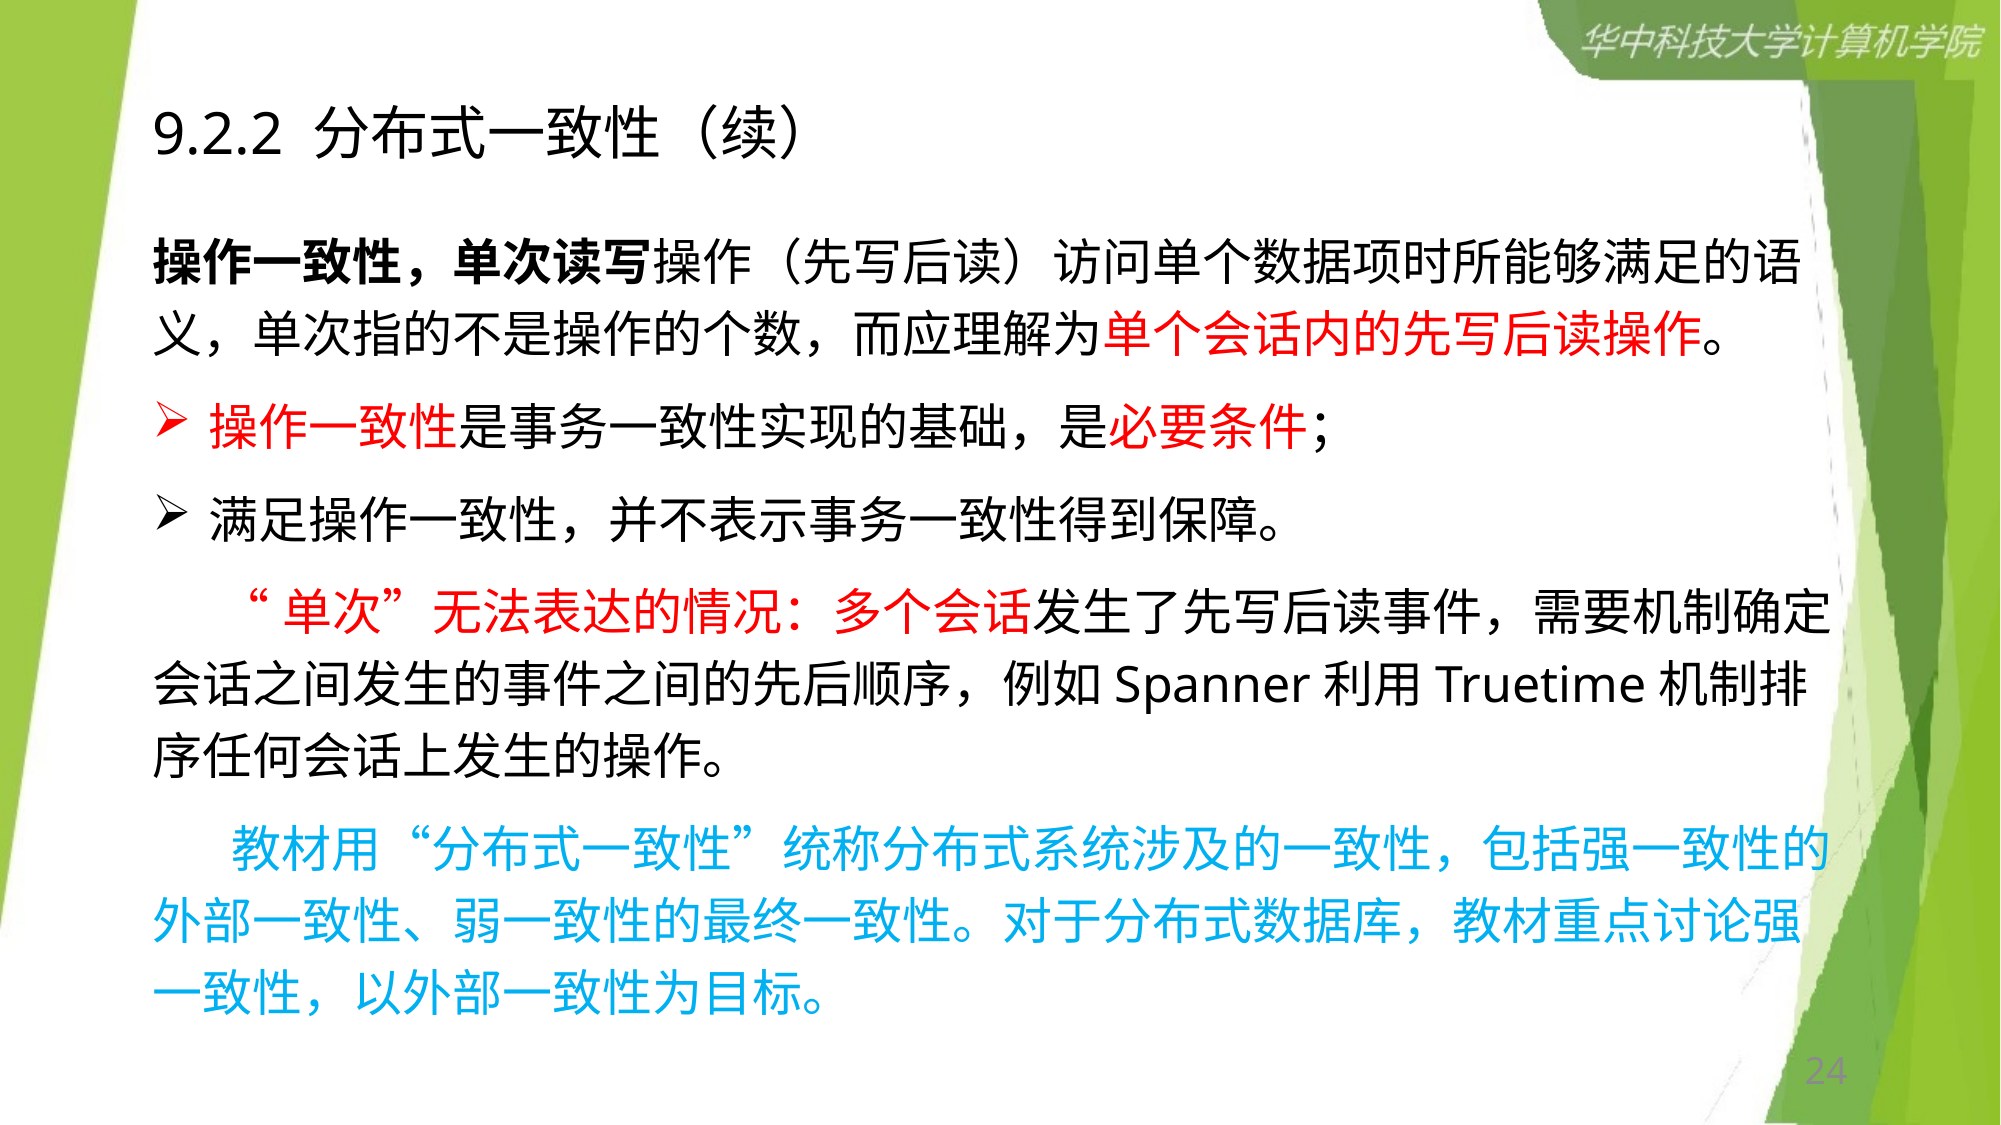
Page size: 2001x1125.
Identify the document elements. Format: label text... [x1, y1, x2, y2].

list 操作一致性，单次读写操作（先写后读）访问单个数据项时所能够满足的语义，单次指的不是操作的个数，而应理解为单个会话内的先写后读操作。 操作一致性是事务一致性实现的基础，是必要条件； 满足操作一致性，并不表示事务一致性得到保障。 “单次”无法表达的情况：多个会话发生了先写后读事件，需要机制确定会话之间发生的事件之间的先后顺序，例如Spanner利用Truetime机制排序任何会话上发生的操作。 教材用“分布式一致性”统称分布式系统涉及的一致性，包括强一致性的外部一致性、弱一致性的最终一致性。对于分布式数据库，教材重点讨论强一致性，以外部一致性为目标。 [137, 210, 1863, 1066]
picture [0, 0, 2001, 1125]
title 9.2.2 分布式一致性（续） [137, 59, 1863, 210]
slide_number 24 [1412, 1042, 1863, 1103]
